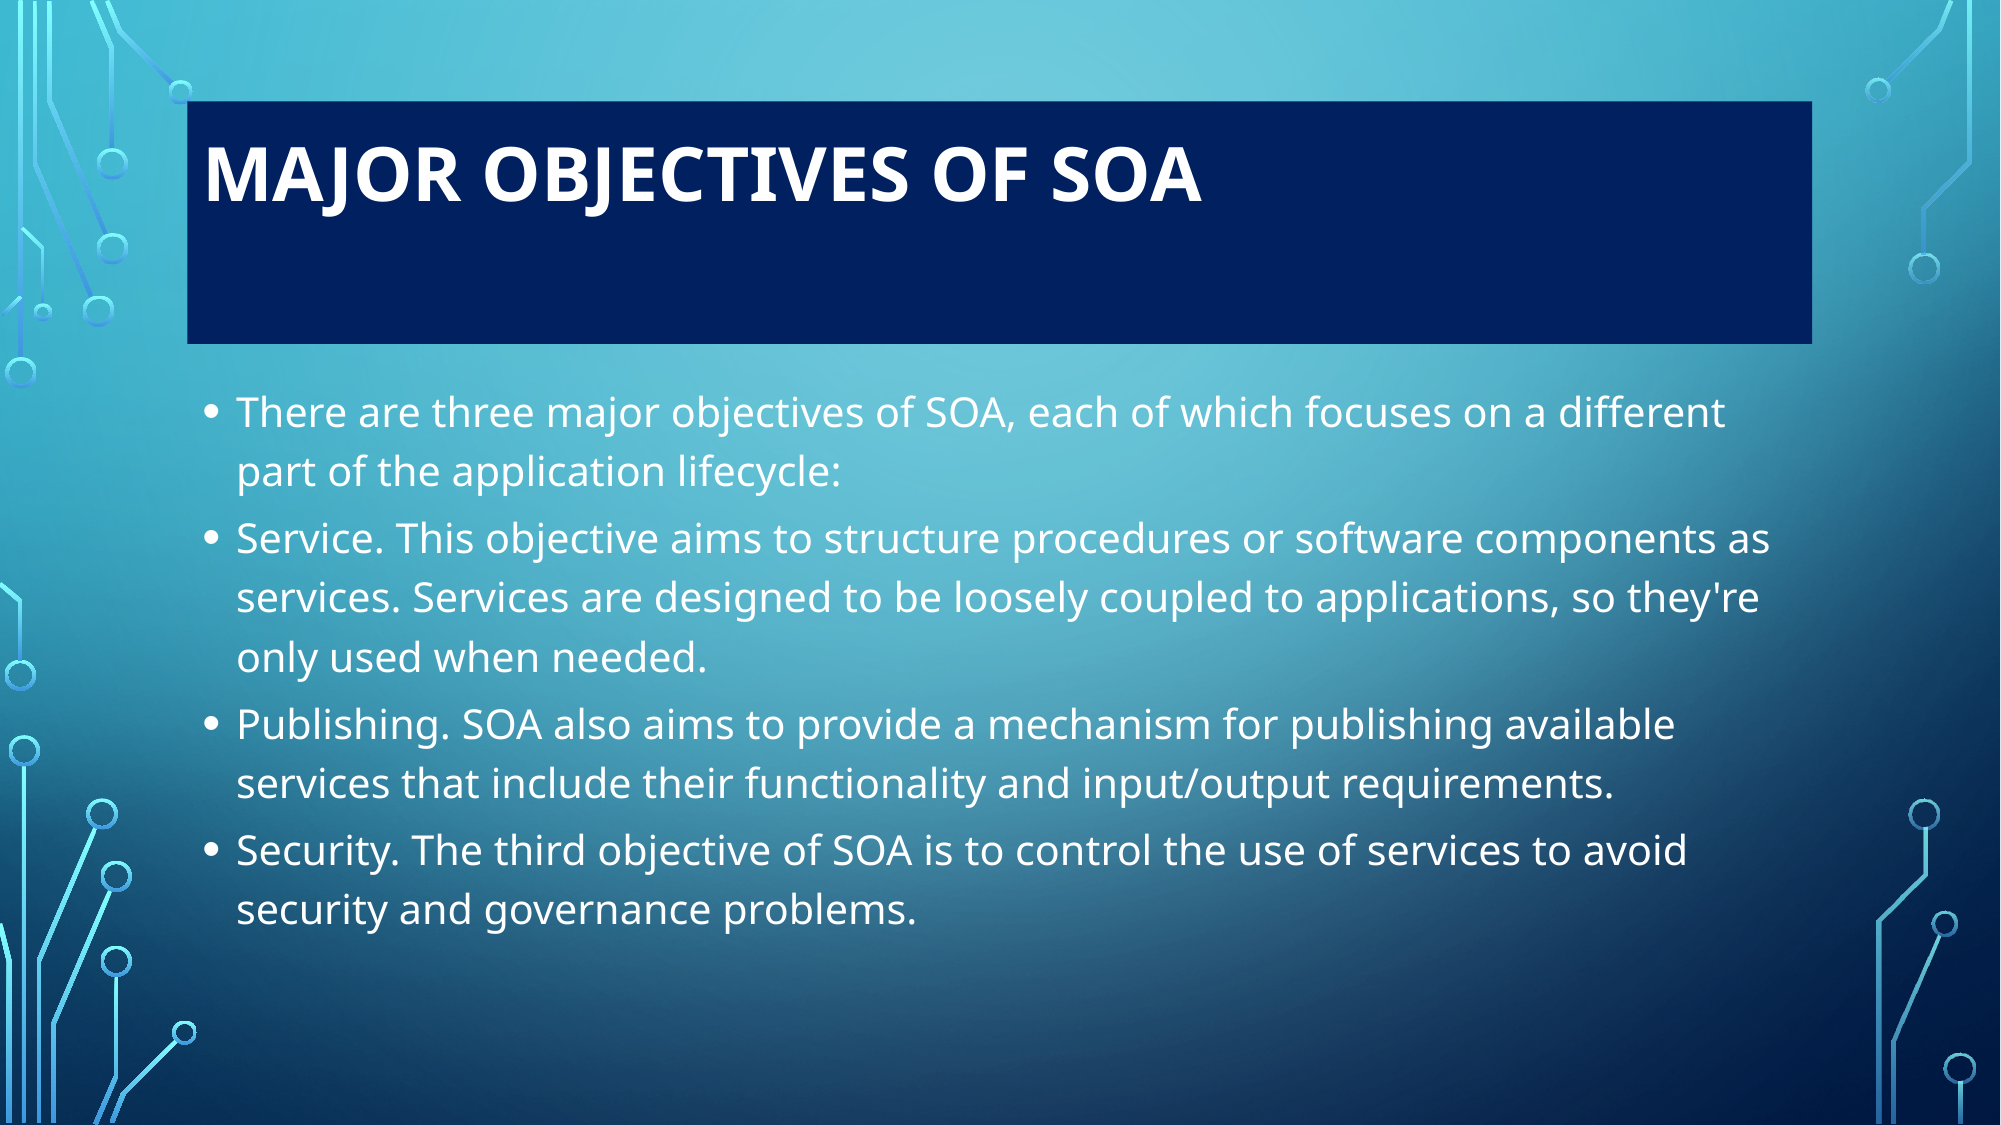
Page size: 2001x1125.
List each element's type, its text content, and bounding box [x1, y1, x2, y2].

title Major objectives of SOA [187, 101, 1813, 344]
list There are three major objectives of SOA, each of which focuses on a different part of the application lifecycle: Service. This objective aims to structure procedures or software components as services. Services are designed to be loosely coupled to applications, so they're only used when needed. Publishing. SOA also aims to provide a mechanism for publishing available services that include their functionality and input/output requirements. Security. The third objective of SOA is to control the use of services to avoid security and governance problems. [187, 369, 1813, 950]
